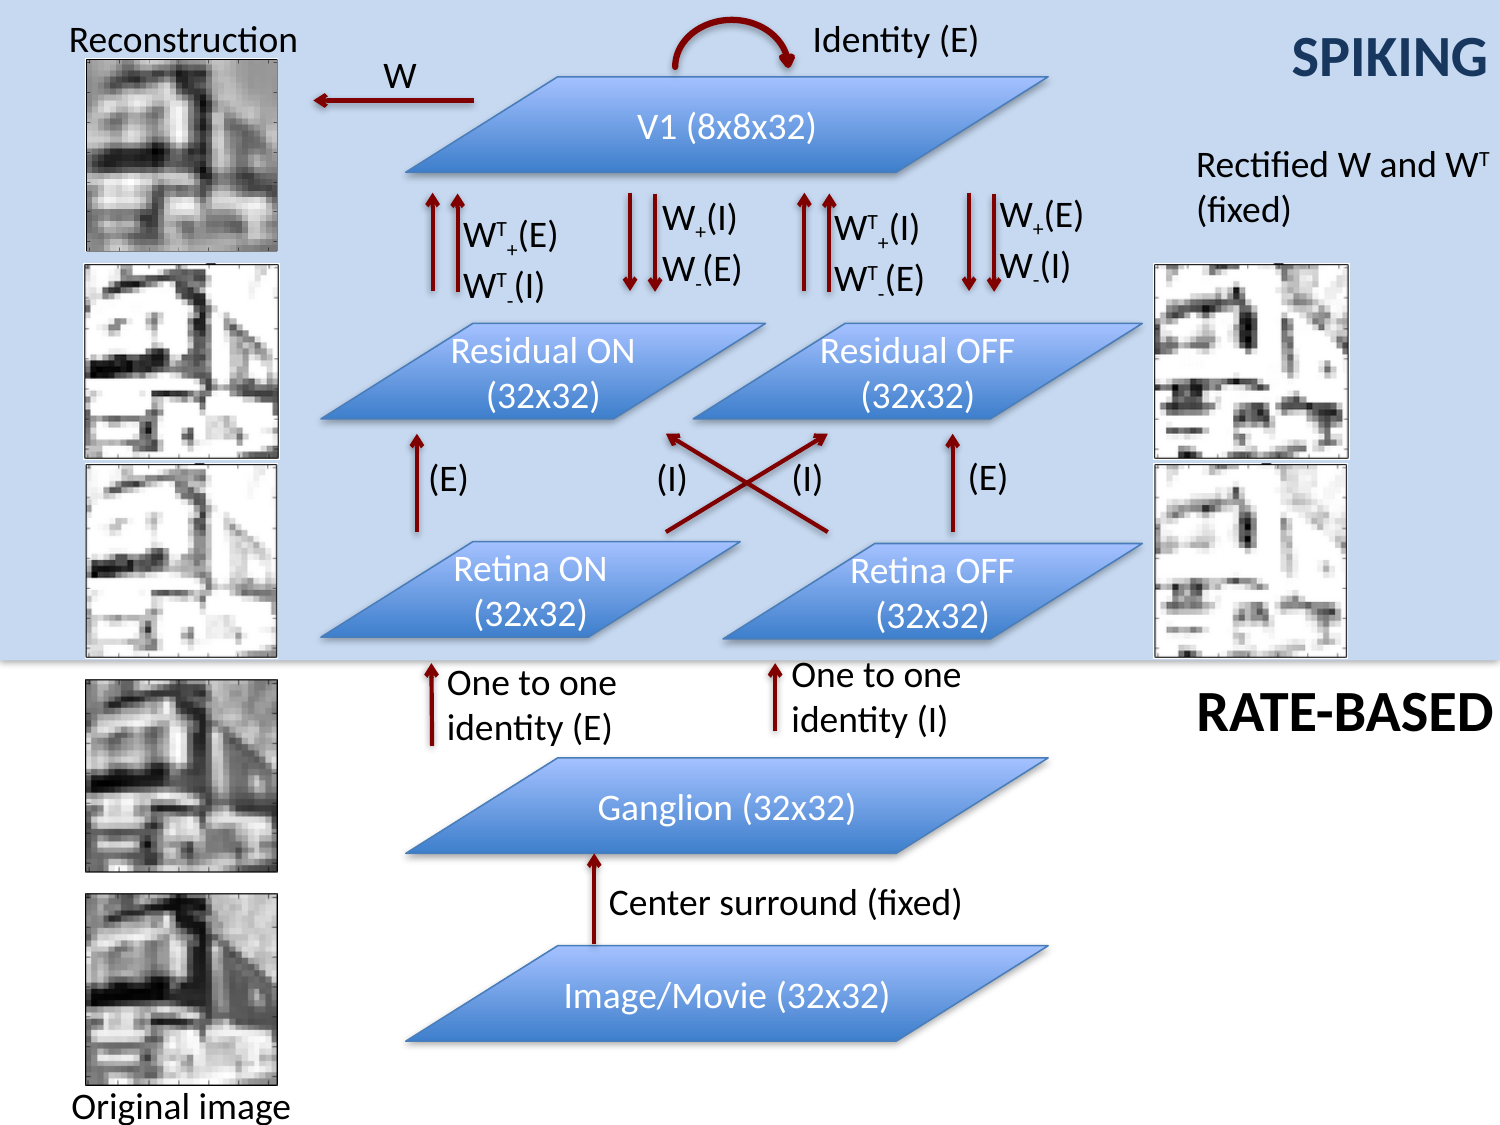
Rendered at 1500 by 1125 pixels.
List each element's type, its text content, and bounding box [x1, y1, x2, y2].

text_box Reconstruction [54, 7, 314, 68]
picture [83, 263, 280, 461]
text_box RATE-BASED [1181, 665, 1500, 751]
picture [85, 463, 279, 659]
text_box WT+(I) WT-(E) [819, 195, 970, 313]
text_box W [368, 43, 432, 99]
text_box Residual OFF (32x32) [692, 322, 1144, 420]
text_box Identity (E) [797, 7, 1030, 68]
text_box [0, 0, 1500, 661]
text_box Image/Movie (32x32) [405, 944, 1049, 1042]
picture [85, 58, 279, 252]
text_box W+(I) W-(E) [647, 185, 766, 303]
picture [85, 891, 279, 1087]
text_box Retina ON (32x32) [320, 540, 741, 638]
text_box Center surround (fixed) [599, 870, 1037, 931]
text_box W+(E) W-(I) [984, 182, 1103, 300]
text_box SPIKING [1276, 11, 1500, 96]
text_box V1 (8x8x32) [405, 76, 1049, 174]
text_box Original image [56, 1074, 307, 1125]
text_box WT+(E) WT-(I) [448, 202, 599, 320]
text_box Rectified W and WT (fixed) [1181, 132, 1500, 238]
text_box Ganglion (32x32) [405, 757, 1049, 855]
text_box Residual ON (32x32) [320, 322, 767, 420]
picture [85, 678, 279, 874]
picture [1153, 463, 1349, 659]
picture [1153, 263, 1350, 461]
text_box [413, 433, 1060, 533]
text_box One to one identity (I) [776, 642, 1014, 748]
text_box One to one identity (E) [432, 650, 694, 755]
text_box Retina OFF (32x32) [722, 542, 1144, 640]
text_box [674, 19, 793, 68]
